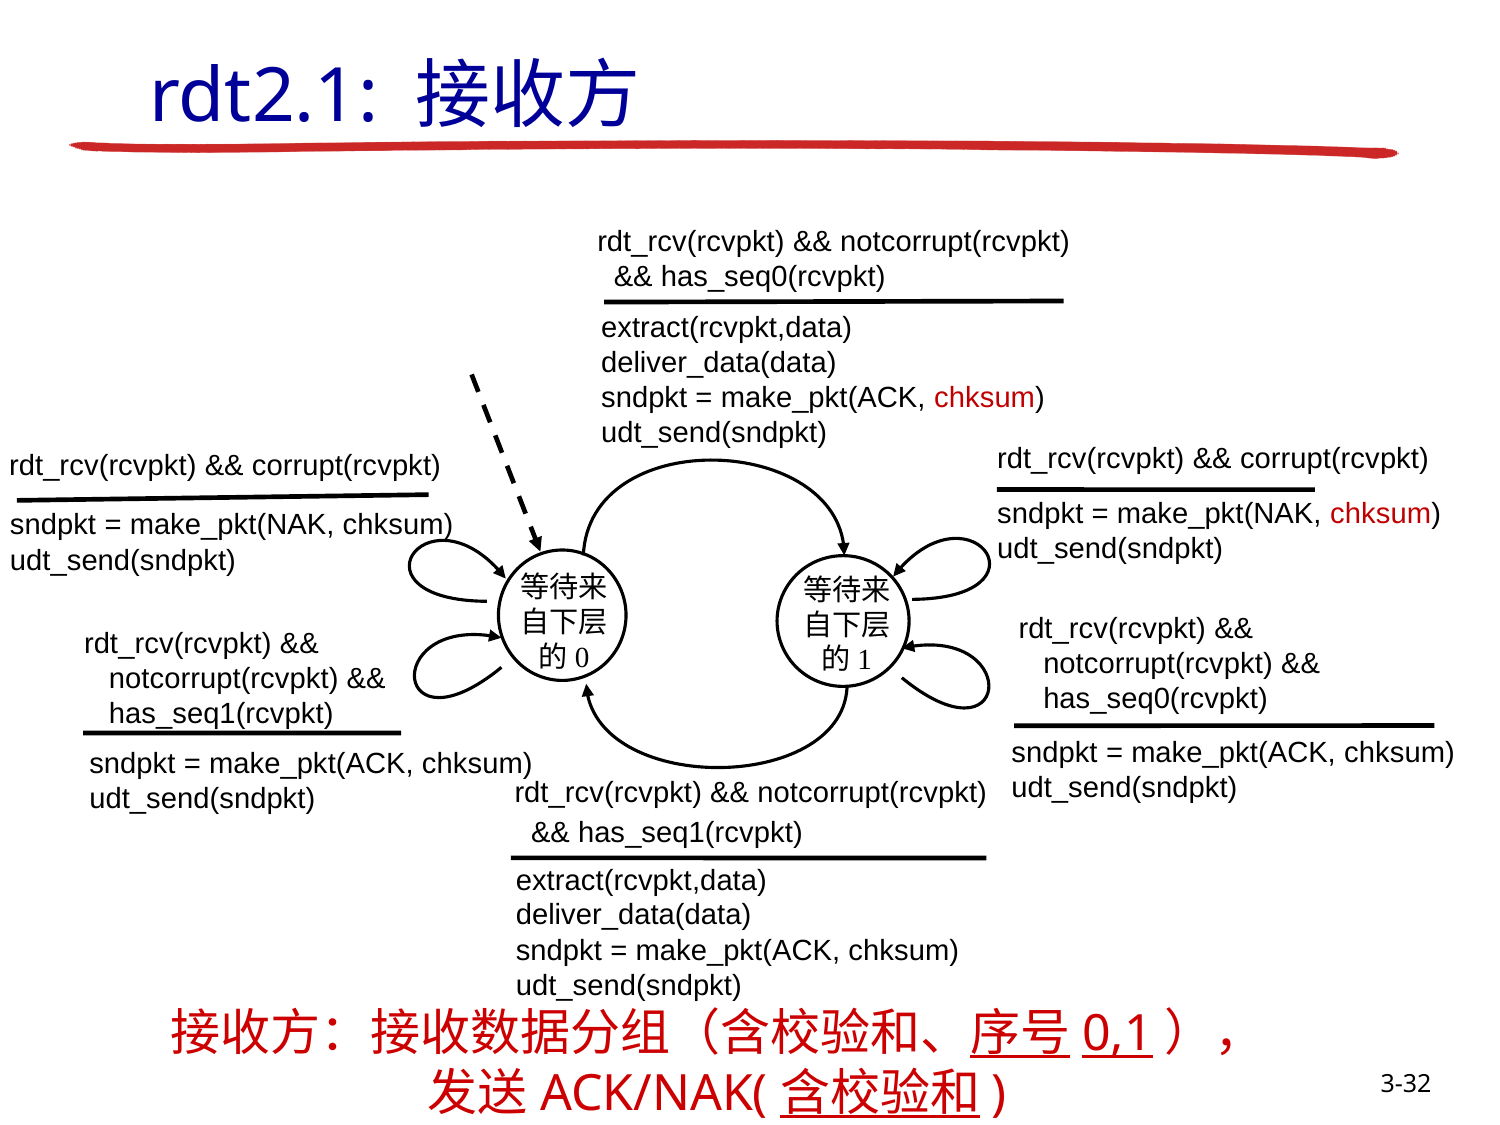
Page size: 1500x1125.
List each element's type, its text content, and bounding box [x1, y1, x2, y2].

text_box [583, 459, 850, 556]
text_box sndpkt = make_pkt(ACK, chksum) udt_send(sndpkt) [996, 725, 1479, 793]
text_box sndpkt = make_pkt(ACK, chksum) udt_send(sndpkt) [74, 736, 557, 804]
text_box sndpkt = make_pkt(NAK, chksum) udt_send(sndpkt) [0, 498, 492, 566]
text_box rdt_rcv(rcvpkt) && corrupt(rcvpkt) [982, 431, 1454, 532]
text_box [498, 549, 630, 681]
text_box sndpkt = make_pkt(NAK, chksum) udt_send(sndpkt) [982, 487, 1479, 555]
text_box [916, 644, 989, 709]
text_box rdt_rcv(rcvpkt) && corrupt(rcvpkt) [0, 438, 466, 498]
text_box rdt_rcv(rcvpkt) && notcorrupt(rcvpkt) && has_seq0(rcvpkt) [1003, 602, 1435, 703]
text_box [776, 555, 913, 687]
text_box [581, 683, 847, 766]
text_box [913, 538, 990, 600]
text_box [414, 629, 493, 698]
title rdt2.1: 接收方 [134, 14, 1500, 169]
text_box [530, 537, 542, 548]
text_box rdt_rcv(rcvpkt) && notcorrupt(rcvpkt) && has_seq1(rcvpkt) [499, 766, 1088, 861]
text_box extract(rcvpkt,data) deliver_data(data) sndpkt = make_pkt(ACK, chksum) udt_send(sndpkt) [501, 853, 1134, 993]
text_box [409, 540, 493, 602]
picture [62, 135, 1414, 165]
text_box extract(rcvpkt,data) deliver_data(data) sndpkt = make_pkt(ACK, chksum) udt_send(sndpkt) [586, 301, 1157, 417]
text_box rdt_rcv(rcvpkt) && notcorrupt(rcvpkt) && has_seq1(rcvpkt) [69, 616, 500, 717]
text_box rdt_rcv(rcvpkt) && notcorrupt(rcvpkt) && has_seq0(rcvpkt) [582, 214, 1236, 309]
text_box 接收方：接收数据分组（含校验和、序号0,1）， 发送ACK/NAK(含校验和) [69, 993, 1366, 1125]
slide_number 3-32 [1366, 1060, 1477, 1106]
